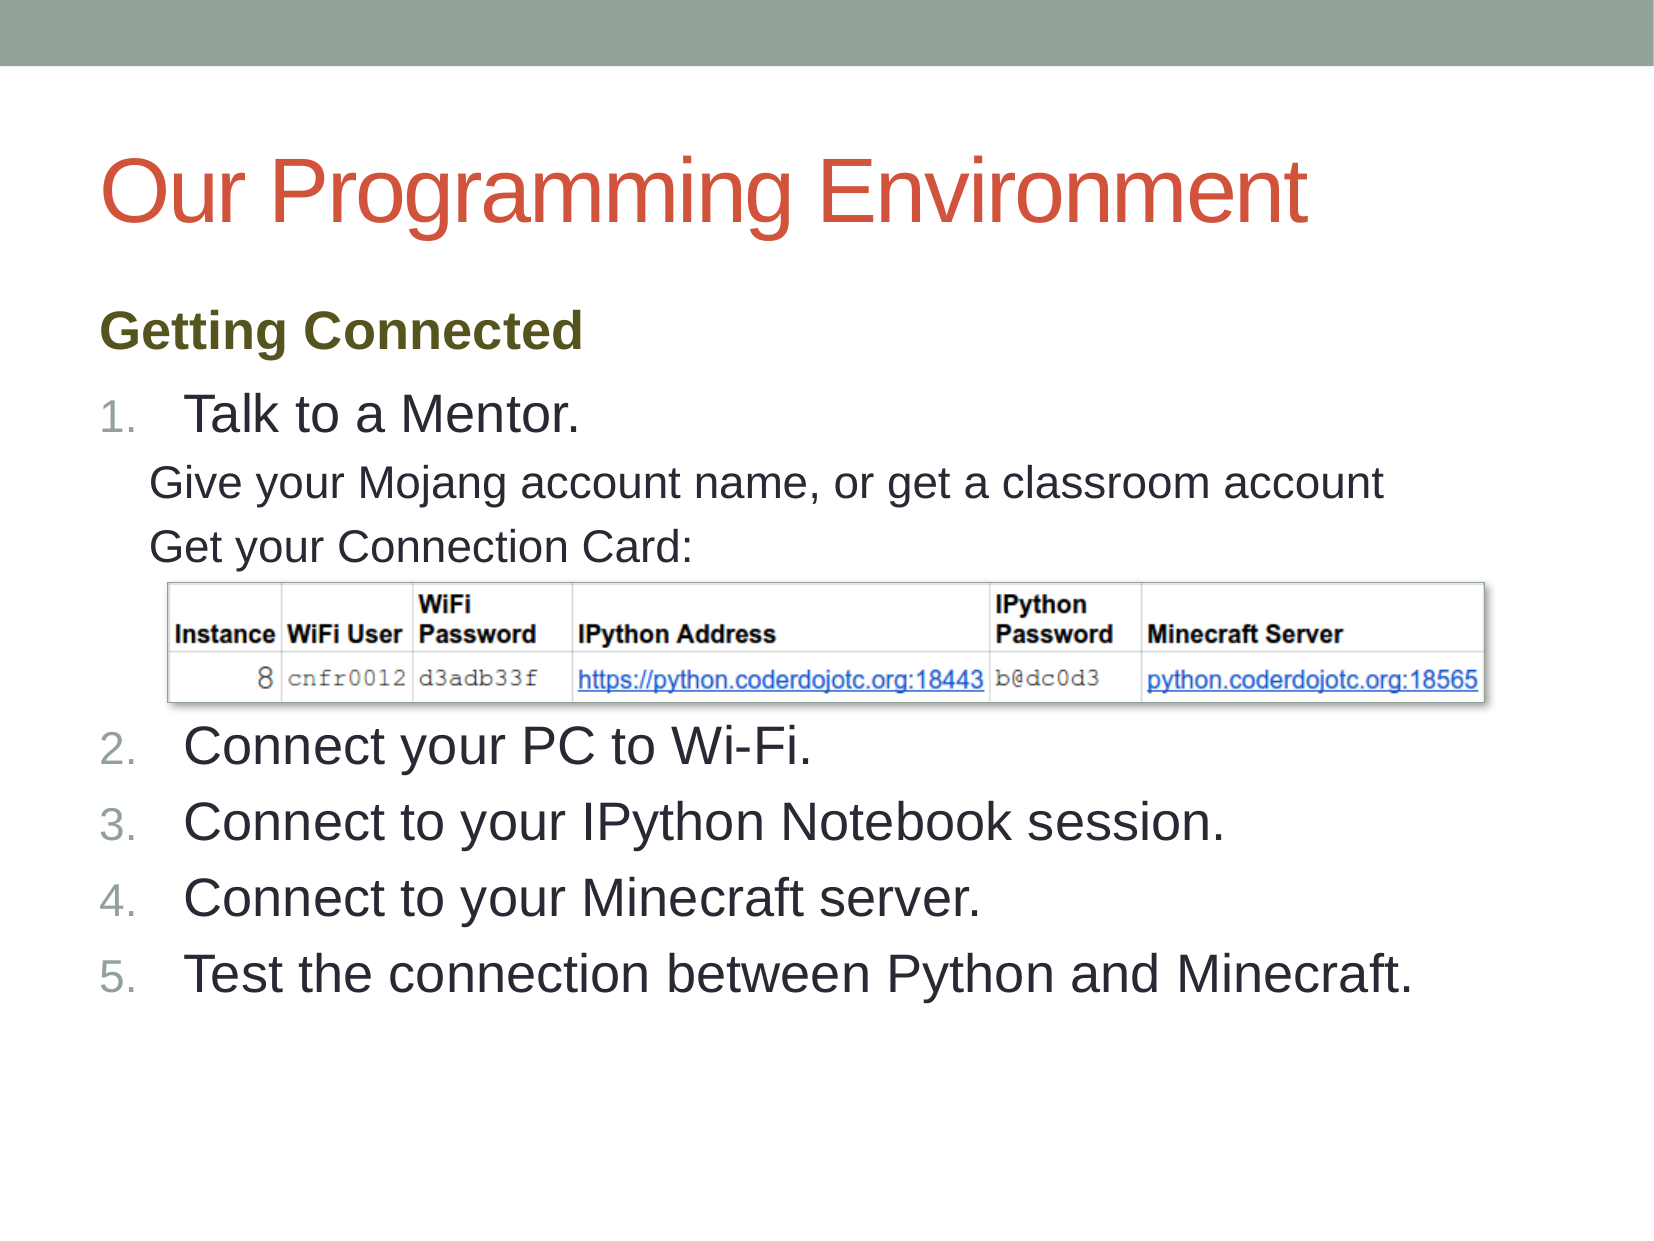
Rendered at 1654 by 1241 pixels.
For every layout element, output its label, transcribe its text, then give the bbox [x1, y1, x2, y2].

picture [167, 582, 1486, 704]
title Our Programming Environment [82, 96, 1571, 276]
list Getting Connected [82, 287, 1571, 370]
list Talk to a Mentor. Give your Mojang account name, or get a classroom account Get your Connection Card: Connect your PC to Wi-Fi. Connect to your IPython Notebook session. Connect to your Minecraft server. Test the connection between Python and Minecraft. [82, 370, 1571, 1172]
